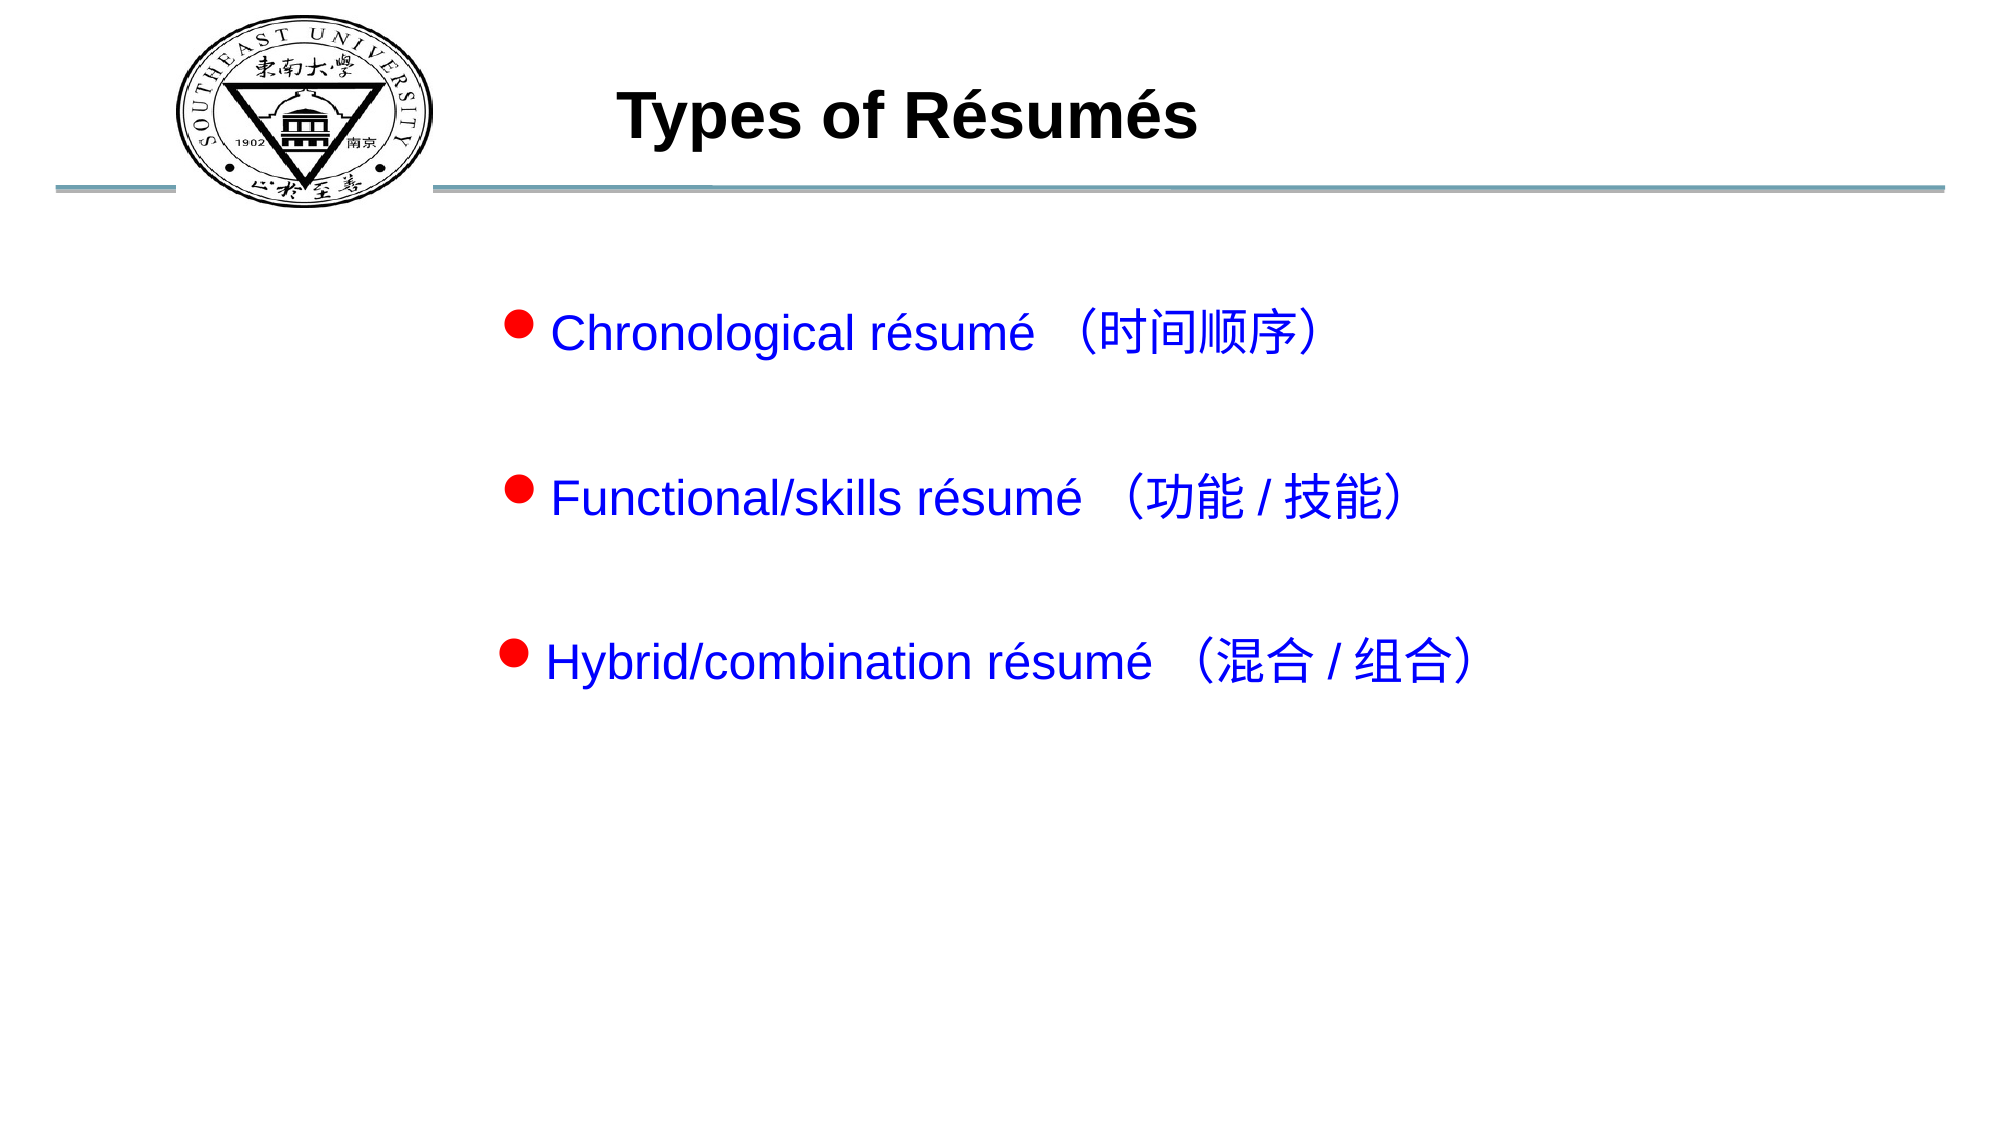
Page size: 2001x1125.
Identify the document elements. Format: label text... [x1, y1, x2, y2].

picture [176, 15, 433, 208]
text_box Hybrid/combination résumé（混合/组合） [480, 622, 1558, 698]
text_box Functional/skills résumé（功能/技能） [485, 457, 1558, 533]
text_box Chronological résumé（时间顺序） [485, 293, 1515, 368]
text_box Types of Résumés [601, 64, 1215, 160]
